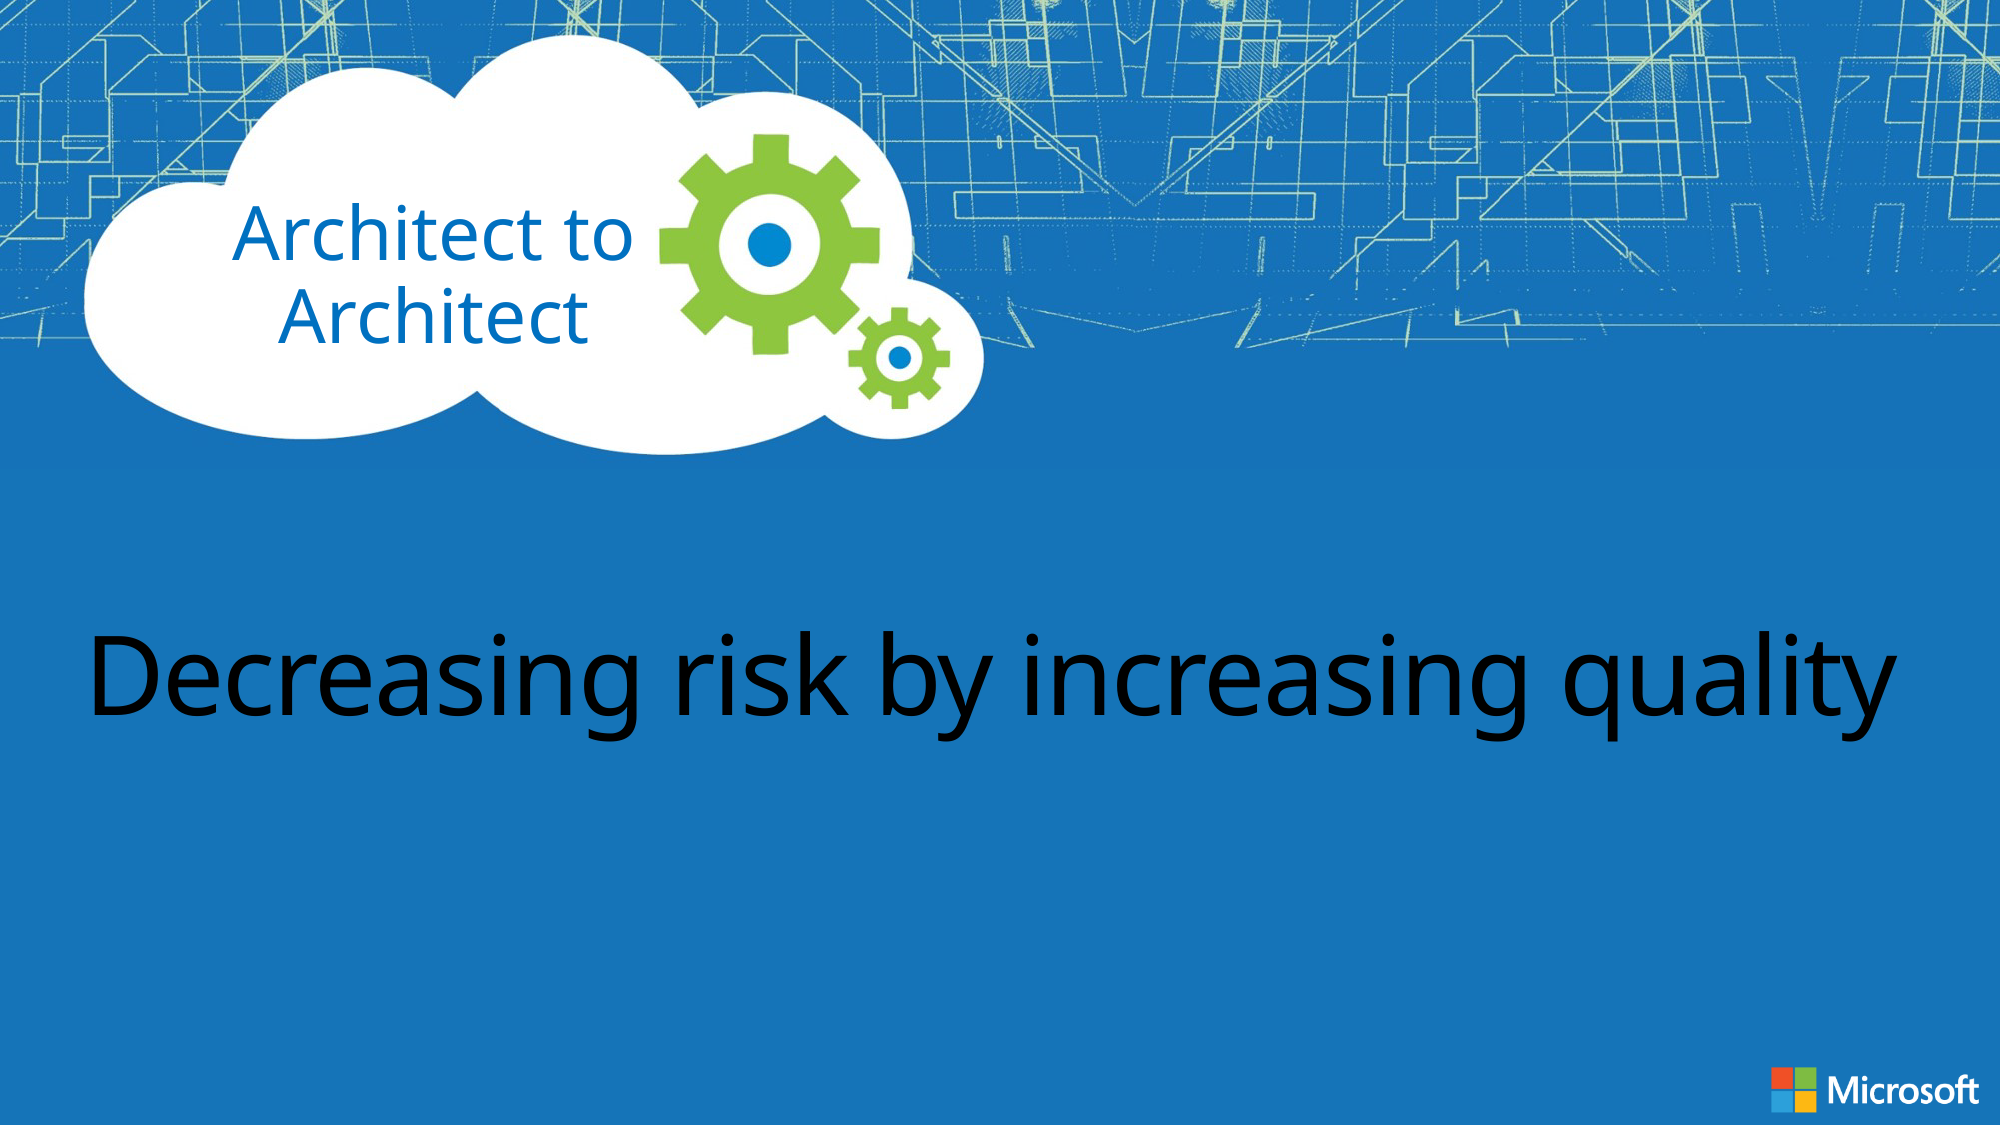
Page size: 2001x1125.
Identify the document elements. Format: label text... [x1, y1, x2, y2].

picture [1770, 1066, 1980, 1113]
title Decreasing risk by increasing quality [44, 605, 1938, 753]
picture [0, 0, 2000, 469]
